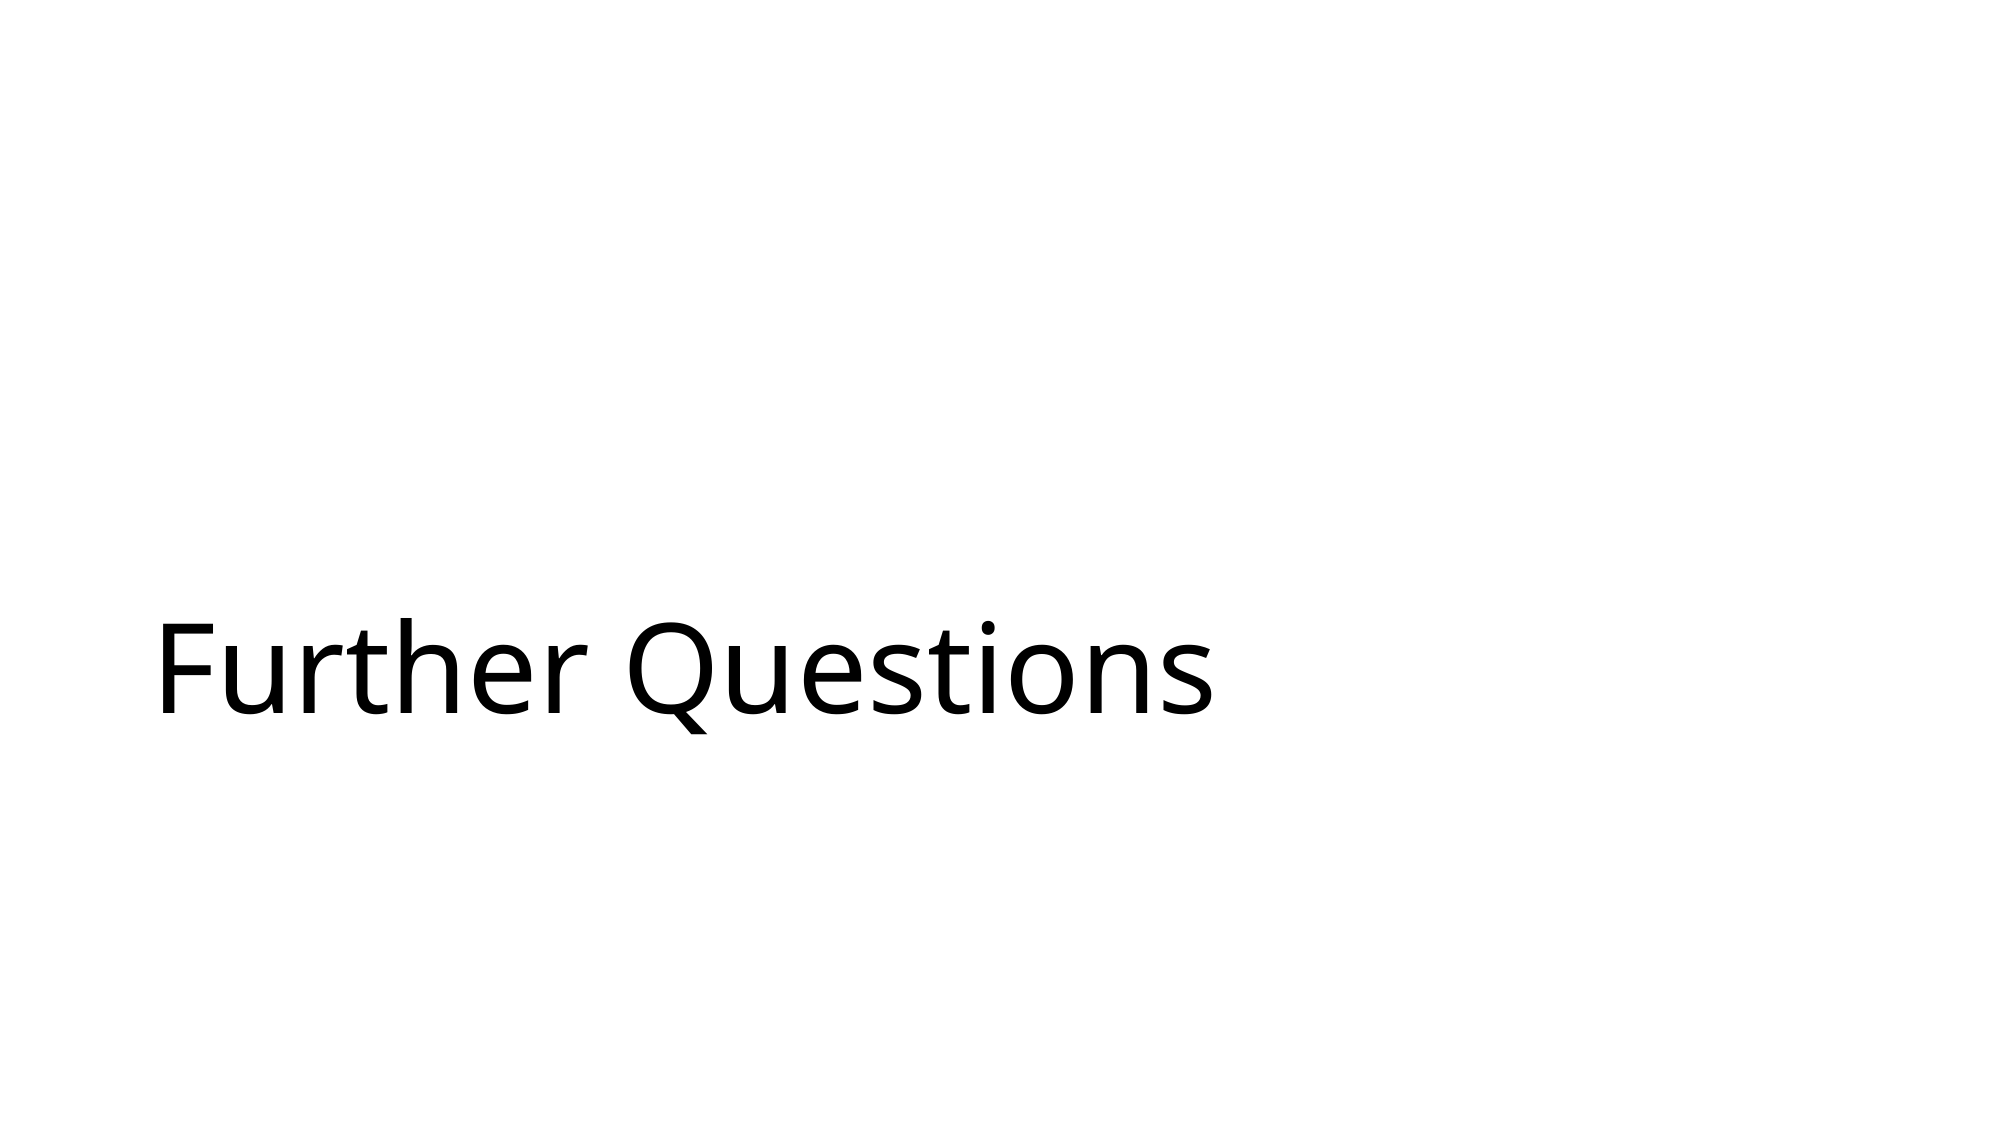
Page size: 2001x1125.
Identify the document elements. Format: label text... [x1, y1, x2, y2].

title Further Questions [136, 280, 1862, 749]
